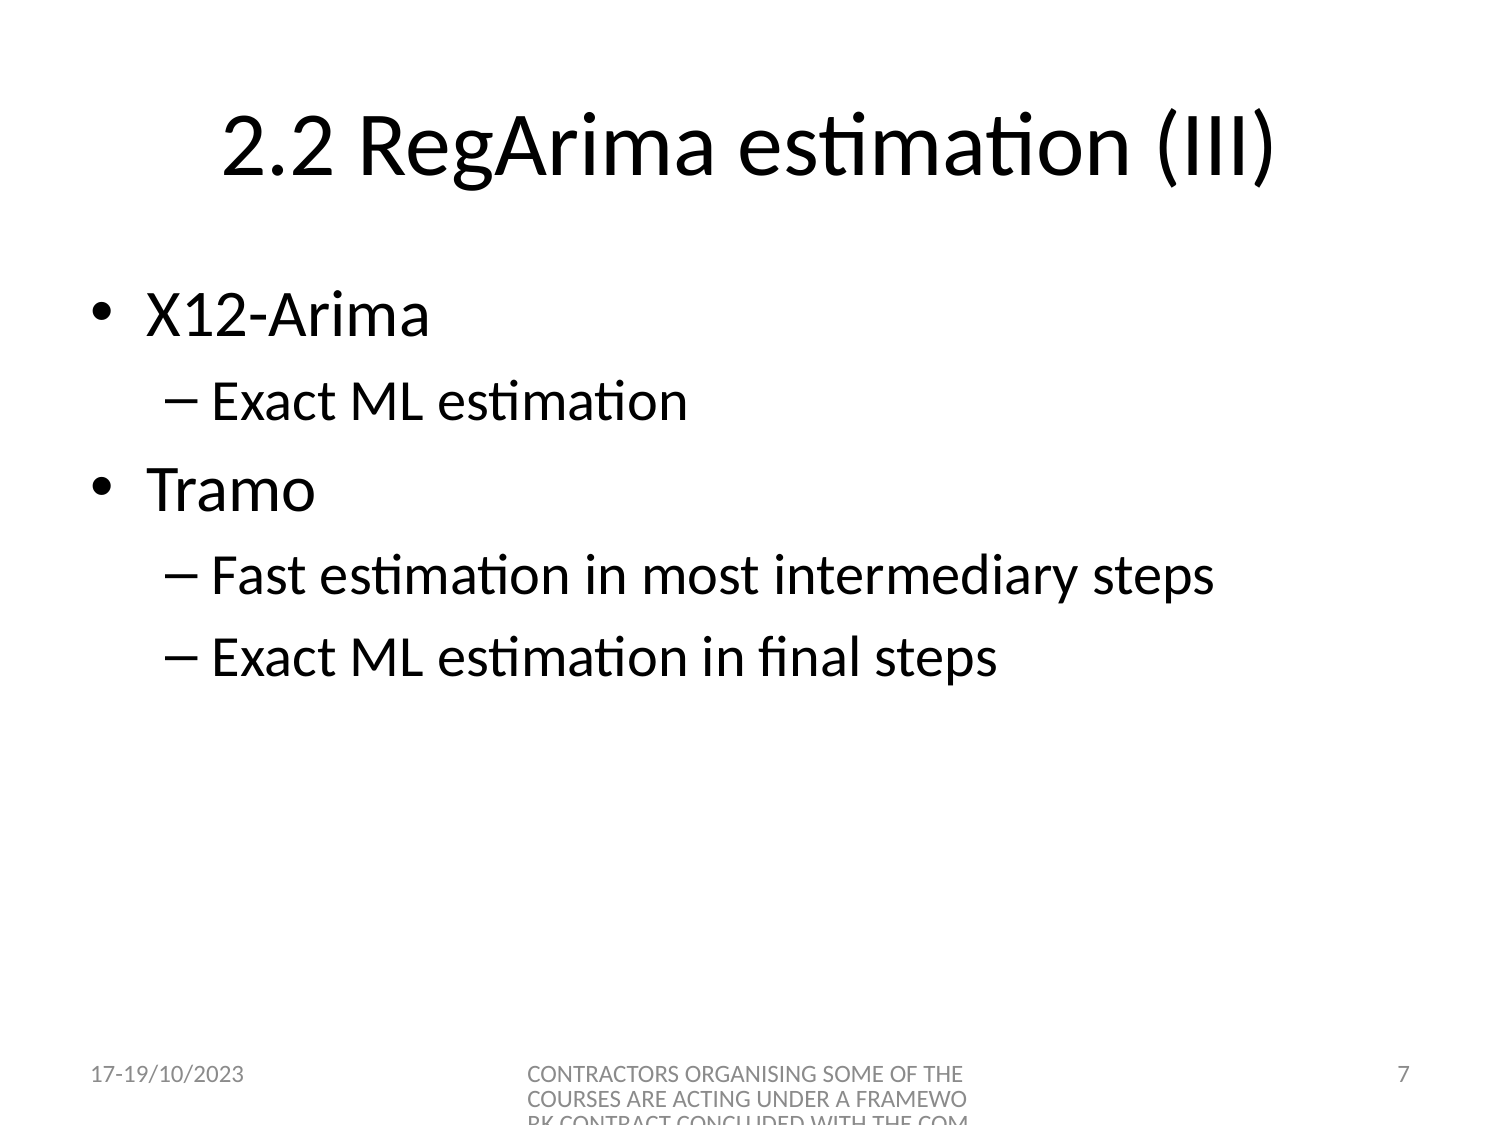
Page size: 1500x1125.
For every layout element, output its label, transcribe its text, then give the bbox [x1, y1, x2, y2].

title 2.2 RegArima estimation (III) [75, 45, 1425, 233]
slide_number 7 [1074, 1042, 1425, 1103]
list X12-Arima Exact ML estimation Tramo Fast estimation in most intermediary steps Exact ML estimation in final steps [75, 262, 1425, 1005]
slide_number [75, 1042, 425, 1103]
footer CONTRACTORS ORGANISING SOME OF THE COURSES ARE ACTING UNDER A FRAMEWORK CONTRACT CONCLUDED WITH THE COMMISSION [512, 1042, 988, 1103]
